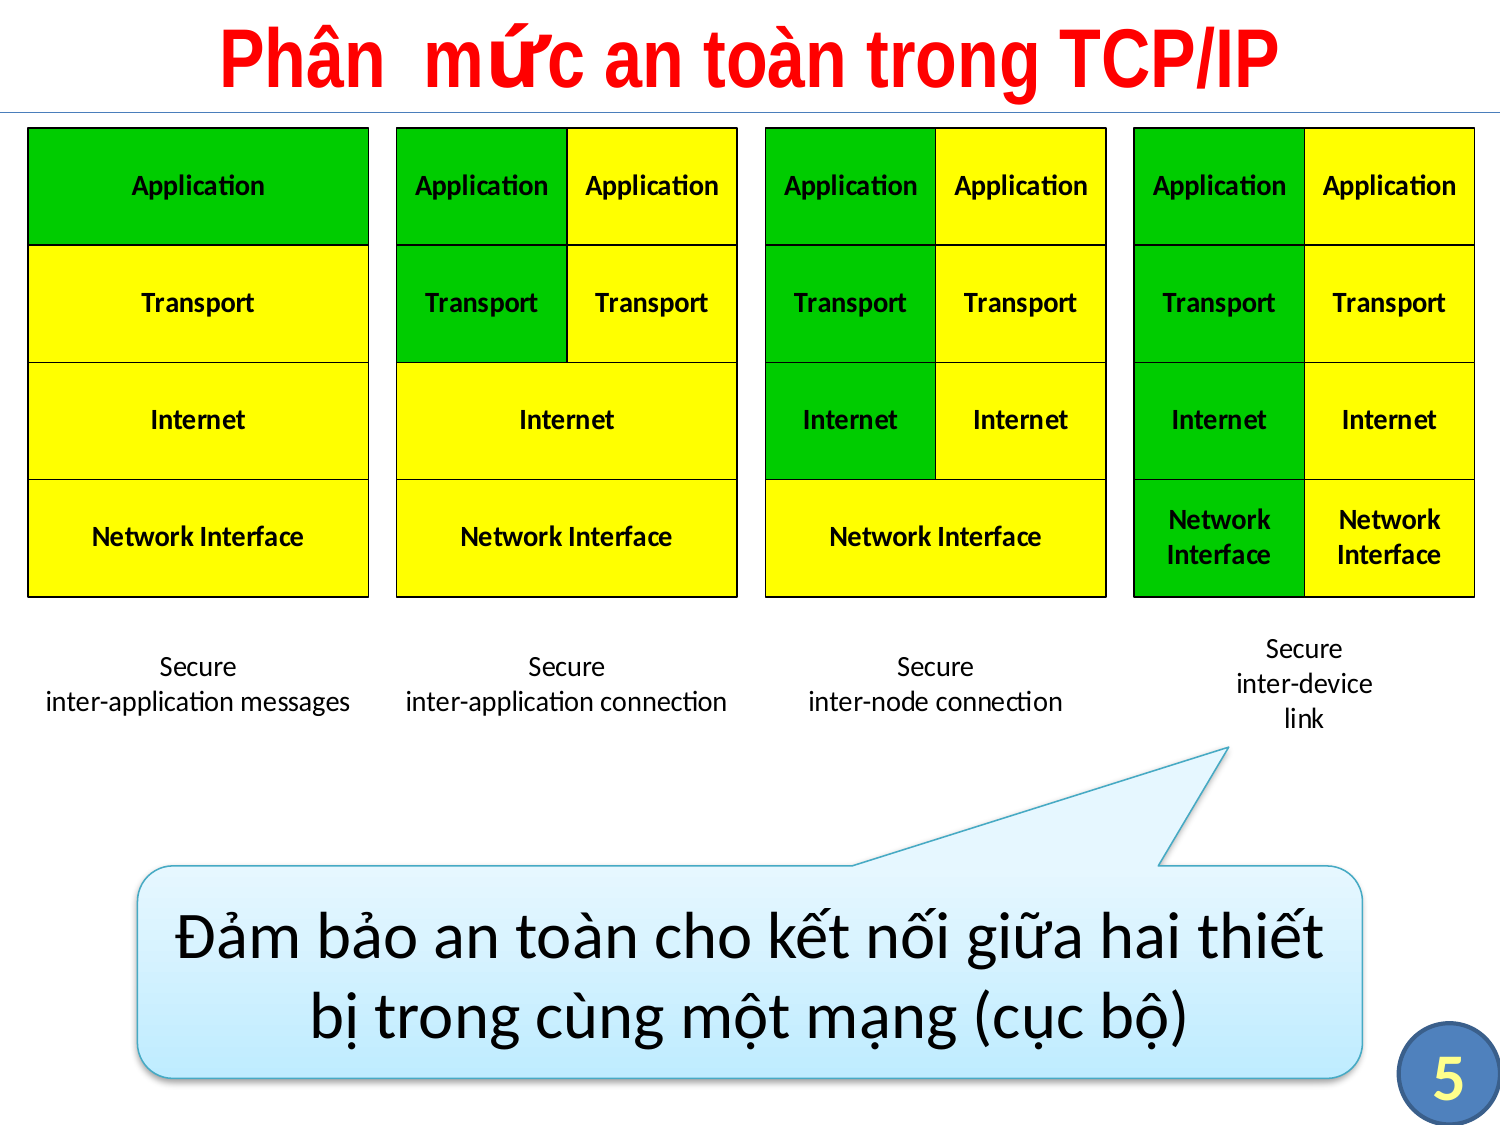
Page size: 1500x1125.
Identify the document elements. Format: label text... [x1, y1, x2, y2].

picture [24, 124, 1476, 751]
text_box Đảm bảo an toàn cho kết nối giữa hai thiết bị trong cùng một mạng (cục bộ) [136, 760, 1364, 1080]
title Phân mức an toàn trong TCP/IP [0, 0, 1500, 113]
slide_number 5 [1399, 1023, 1500, 1125]
